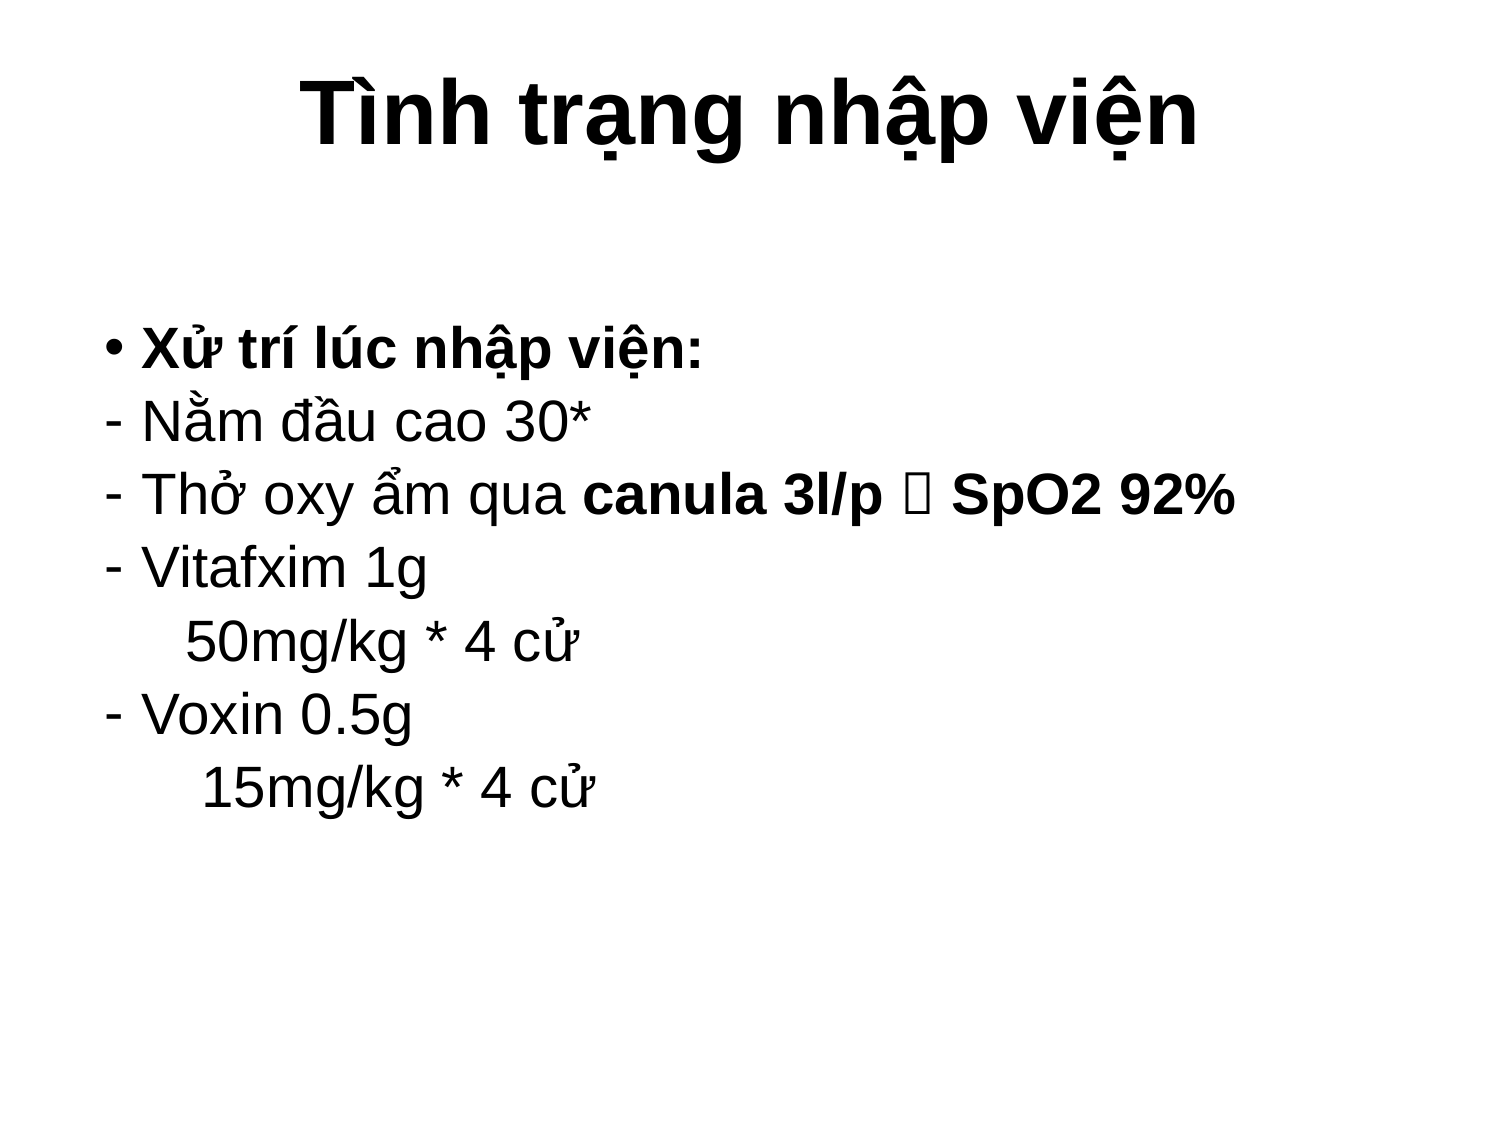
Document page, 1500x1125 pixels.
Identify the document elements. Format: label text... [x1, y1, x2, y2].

title Tình trạng nhập viện [103, 60, 1398, 279]
list Xử trí lúc nhập viện: Nằm đầu cao 30* Thở oxy ẩm qua canula 3l/p  SpO2 92% Vitafxim 1g 50mg/kg * 4 cử Voxin 0.5g 15mg/kg * 4 cử [14, 310, 1308, 1025]
